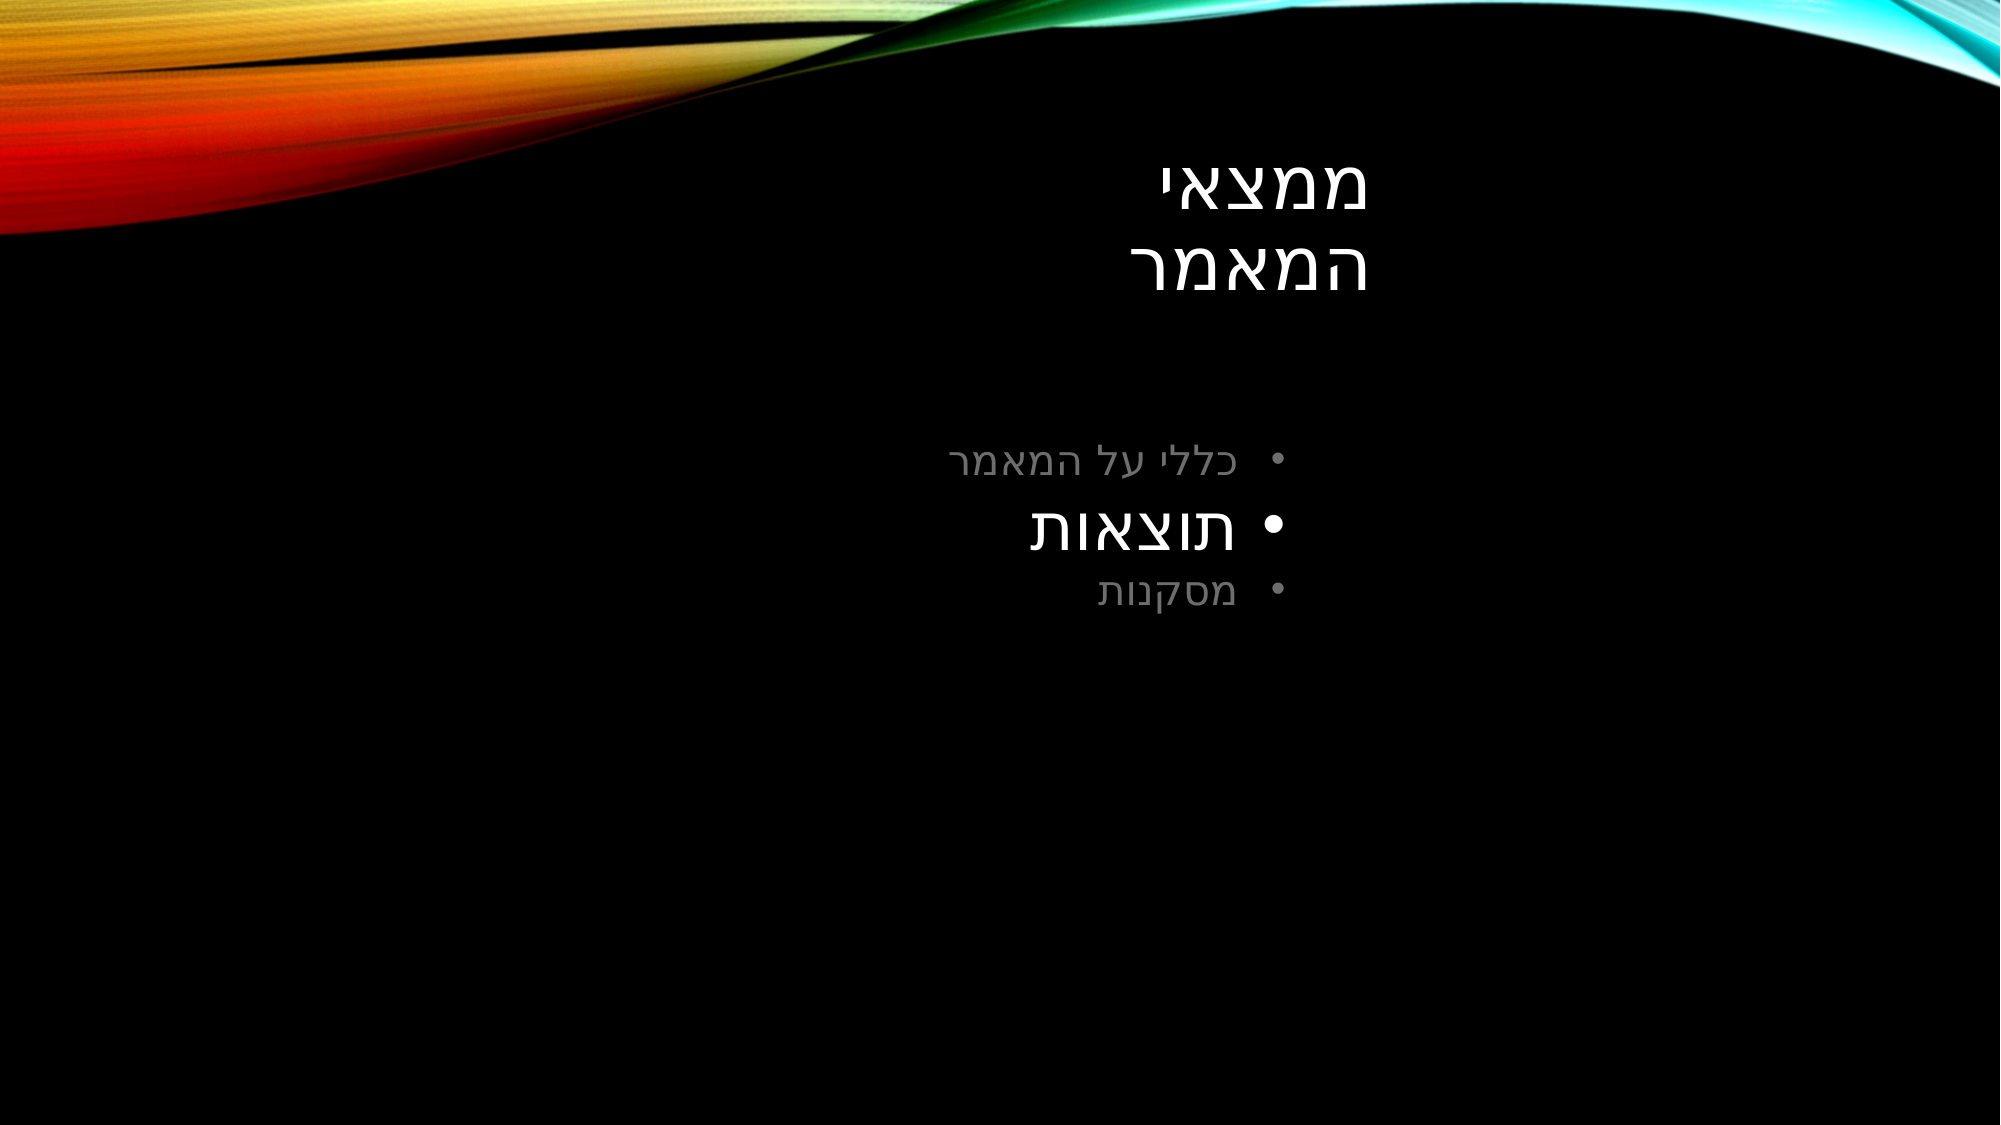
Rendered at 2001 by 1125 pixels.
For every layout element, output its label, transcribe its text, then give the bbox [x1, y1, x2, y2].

text_box ממצאי המאמר [912, 137, 1388, 350]
picture [0, 0, 2000, 237]
text_box כללי על המאמר תוצאות מסקנות [825, 426, 1300, 621]
